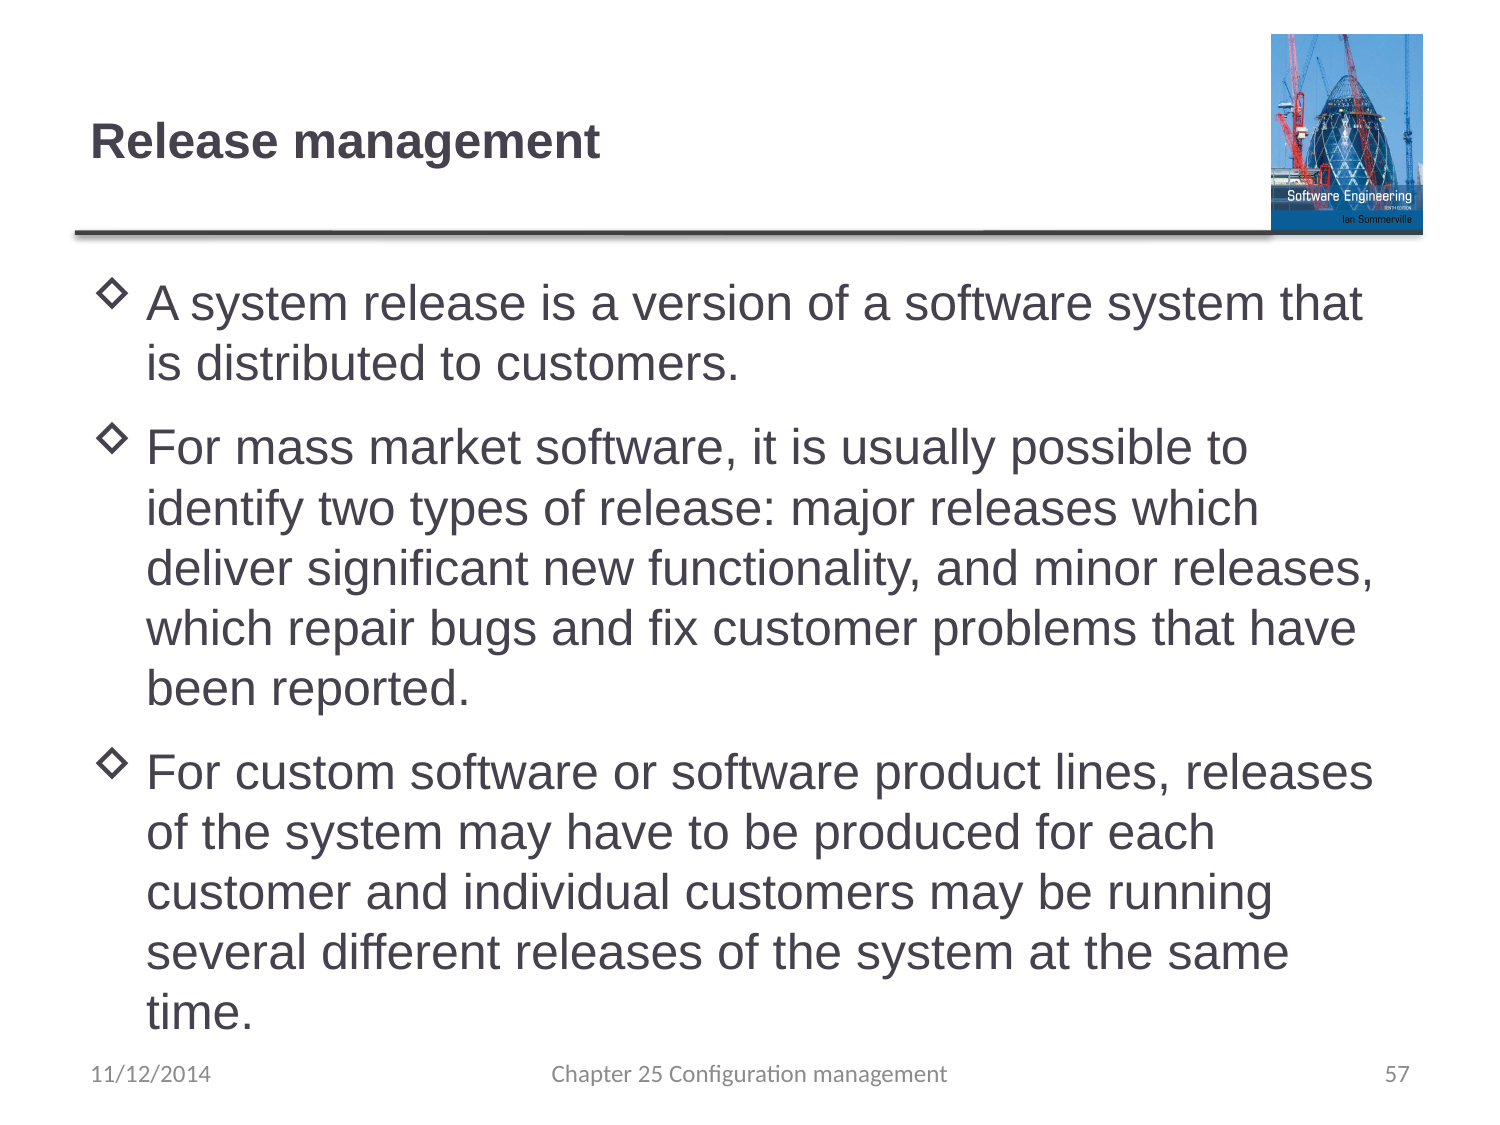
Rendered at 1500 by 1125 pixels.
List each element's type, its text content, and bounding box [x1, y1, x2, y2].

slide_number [75, 1042, 425, 1103]
slide_number 57 [1074, 1042, 1425, 1103]
picture [1271, 34, 1423, 230]
list A system release is a version of a software system that is distributed to customers. For mass market software, it is usually possible to identify two types of release: major releases which deliver significant new functionality, and minor releases, which repair bugs and fix customer problems that have been reported. For custom software or software product lines, releases of the system may have to be produced for each customer and individual customers may be running several different releases of the system at the same time. [75, 262, 1425, 1005]
title Release management [74, 44, 1272, 233]
footer Chapter 25 Configuration management [512, 1042, 988, 1103]
